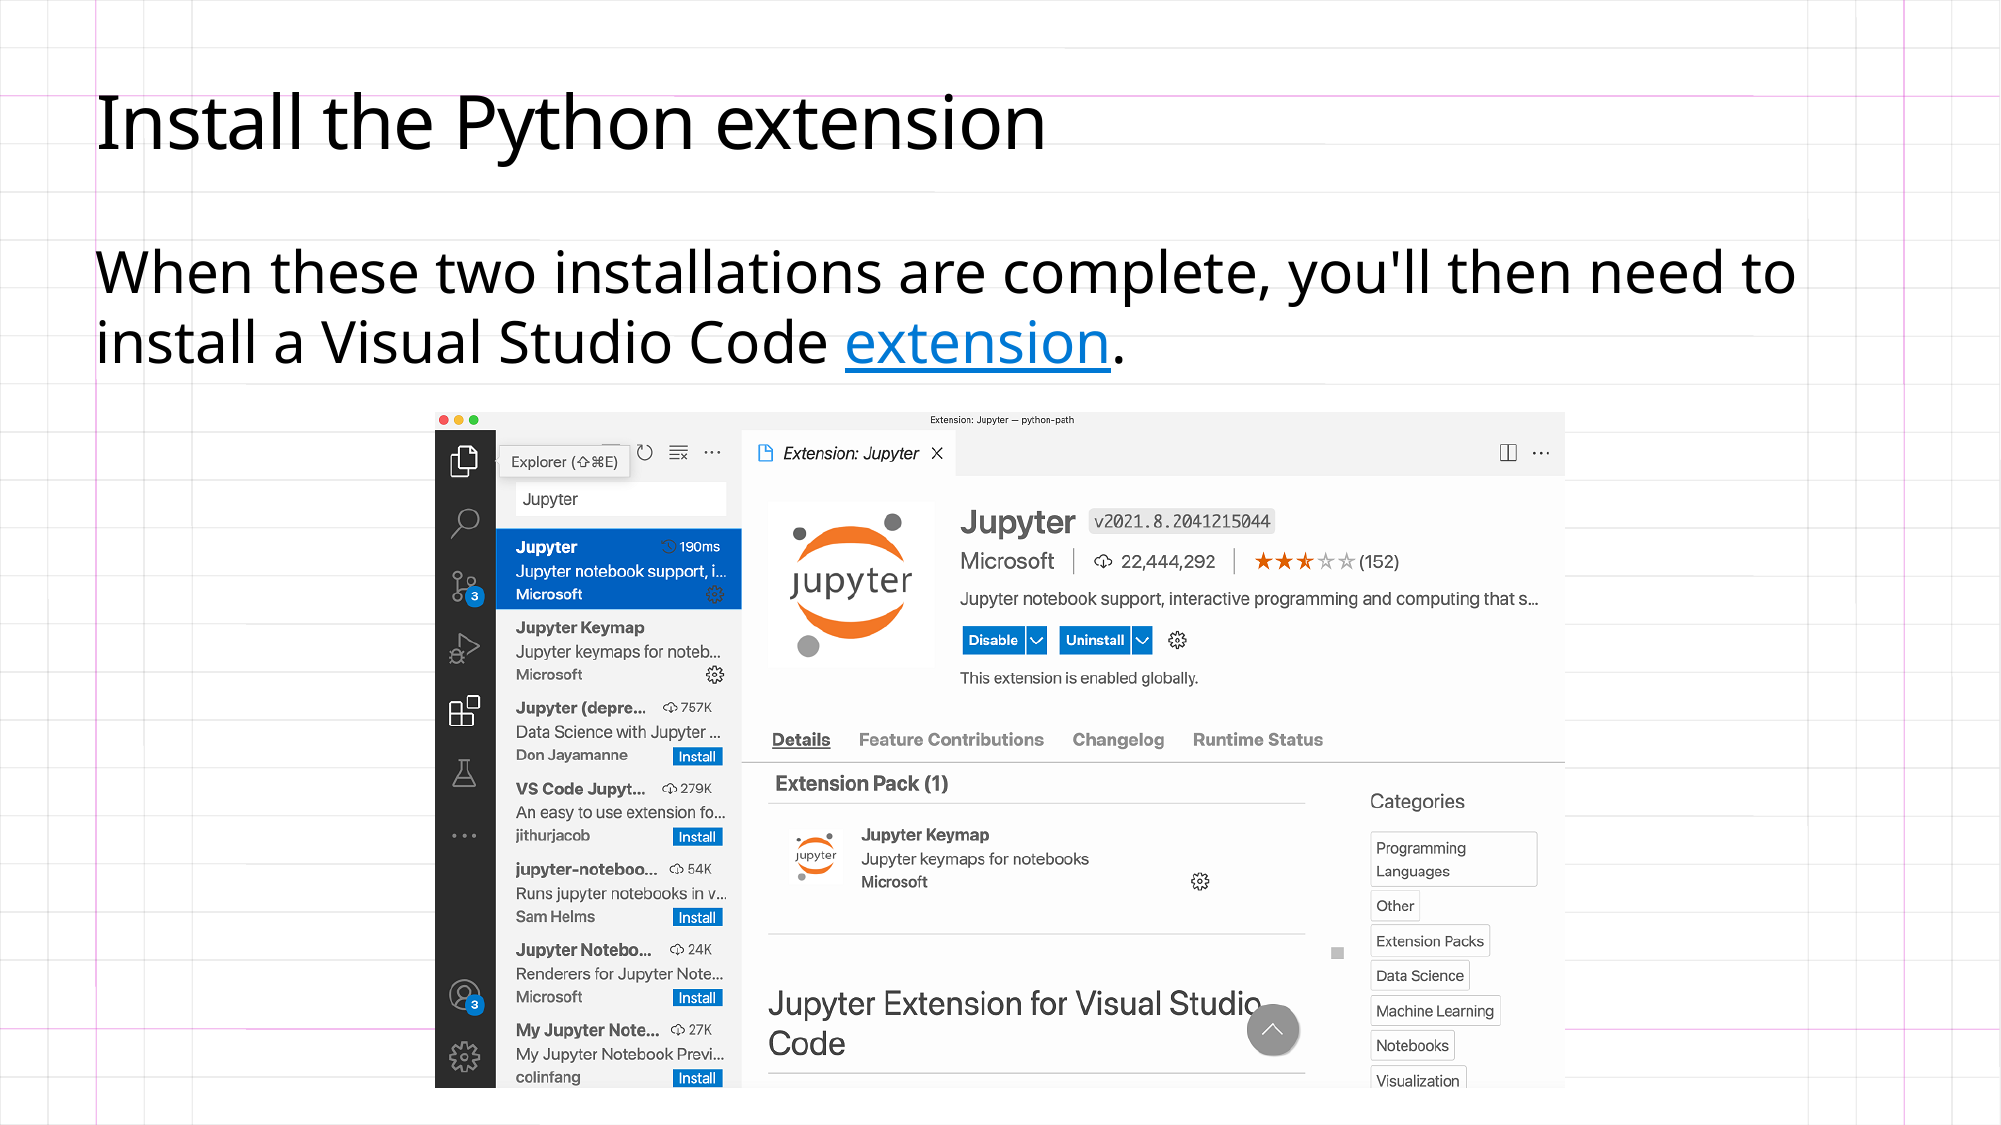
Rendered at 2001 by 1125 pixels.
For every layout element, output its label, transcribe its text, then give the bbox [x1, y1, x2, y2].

picture [435, 412, 1565, 1088]
title Install the Python extension [96, 75, 1904, 165]
list When these two installations are complete, you'll then need to install a Visual Studio Code extension. [95, 235, 1904, 376]
